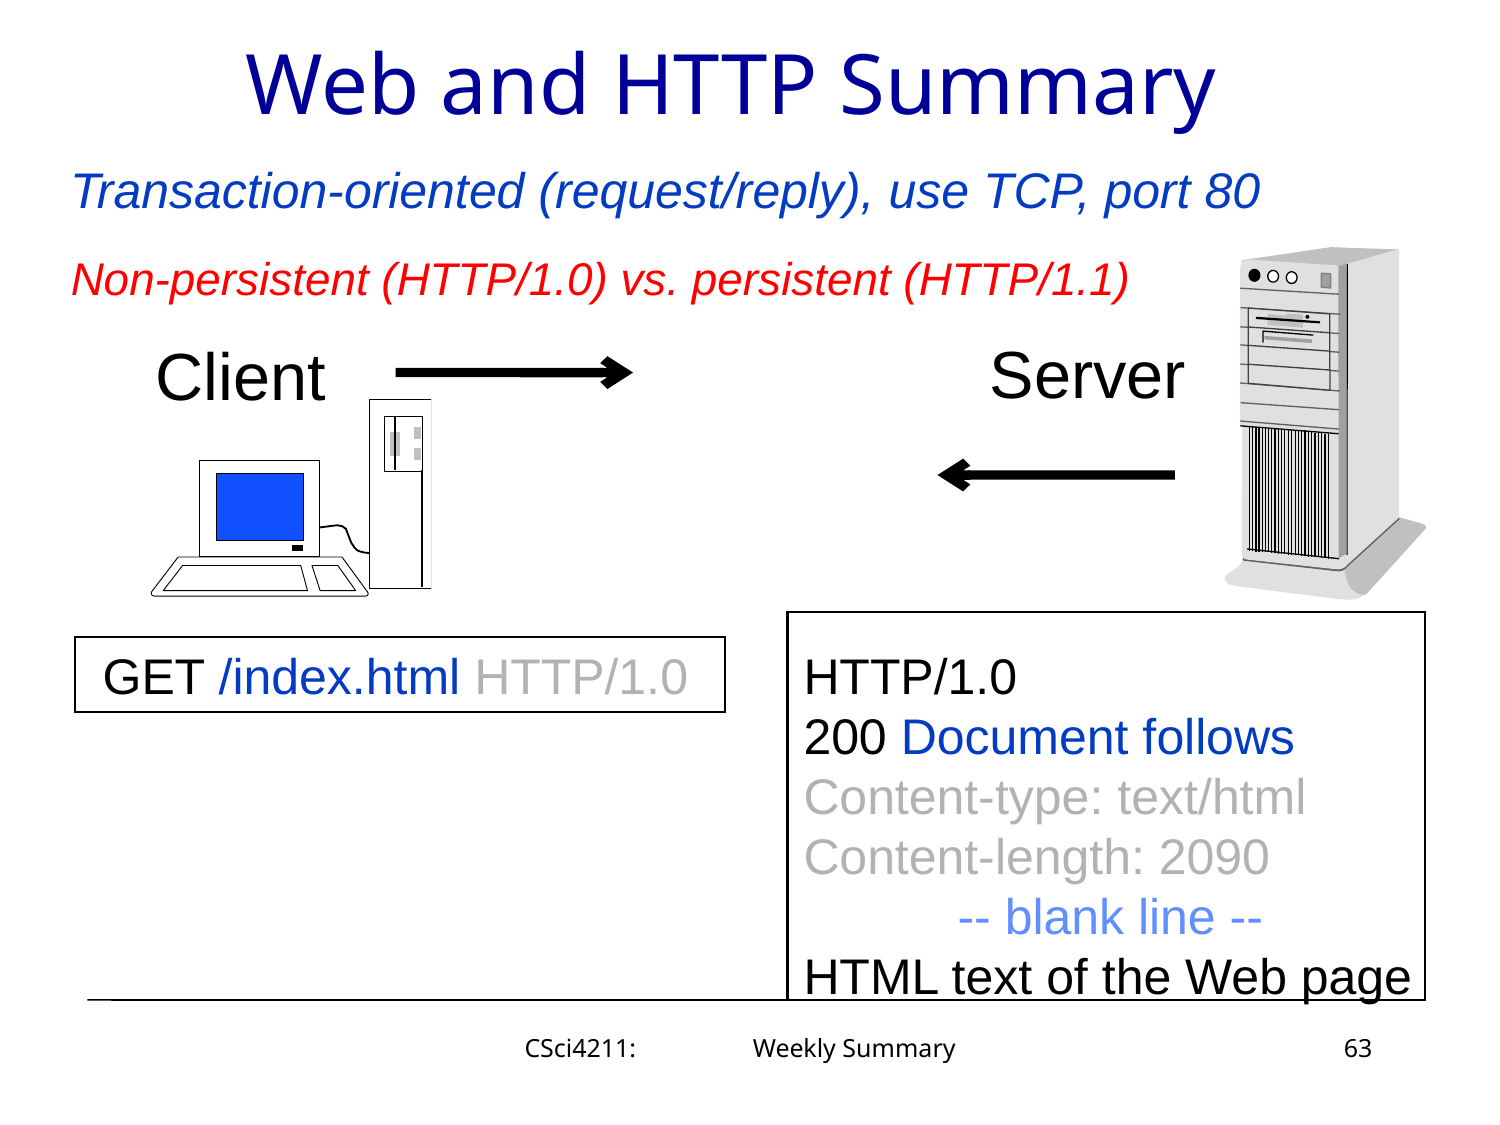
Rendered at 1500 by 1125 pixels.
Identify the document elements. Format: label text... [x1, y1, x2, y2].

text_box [149, 399, 432, 599]
text_box [395, 365, 634, 380]
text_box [1224, 246, 1427, 601]
text_box Non-persistent (HTTP/1.0) vs. persistent (HTTP/1.1) [56, 242, 1146, 313]
text_box [75, 637, 725, 713]
text_box HTTP/1.0 200 Document follows Content-type: text/html Content-length: 2090 -- blank line -- HTML text of the Web page [788, 637, 1428, 1013]
text_box Client [141, 326, 342, 422]
text_box [787, 612, 1425, 1000]
title Web and HTTP Summary [75, 37, 1388, 125]
text_box Server [975, 324, 1202, 420]
footer CSci4211: Weekly Summary [499, 1024, 988, 1101]
text_box Transaction-oriented (request/reply), use TCP, port 80 [55, 151, 1276, 227]
slide_number 63 [1074, 1024, 1388, 1101]
text_box [937, 467, 1175, 483]
